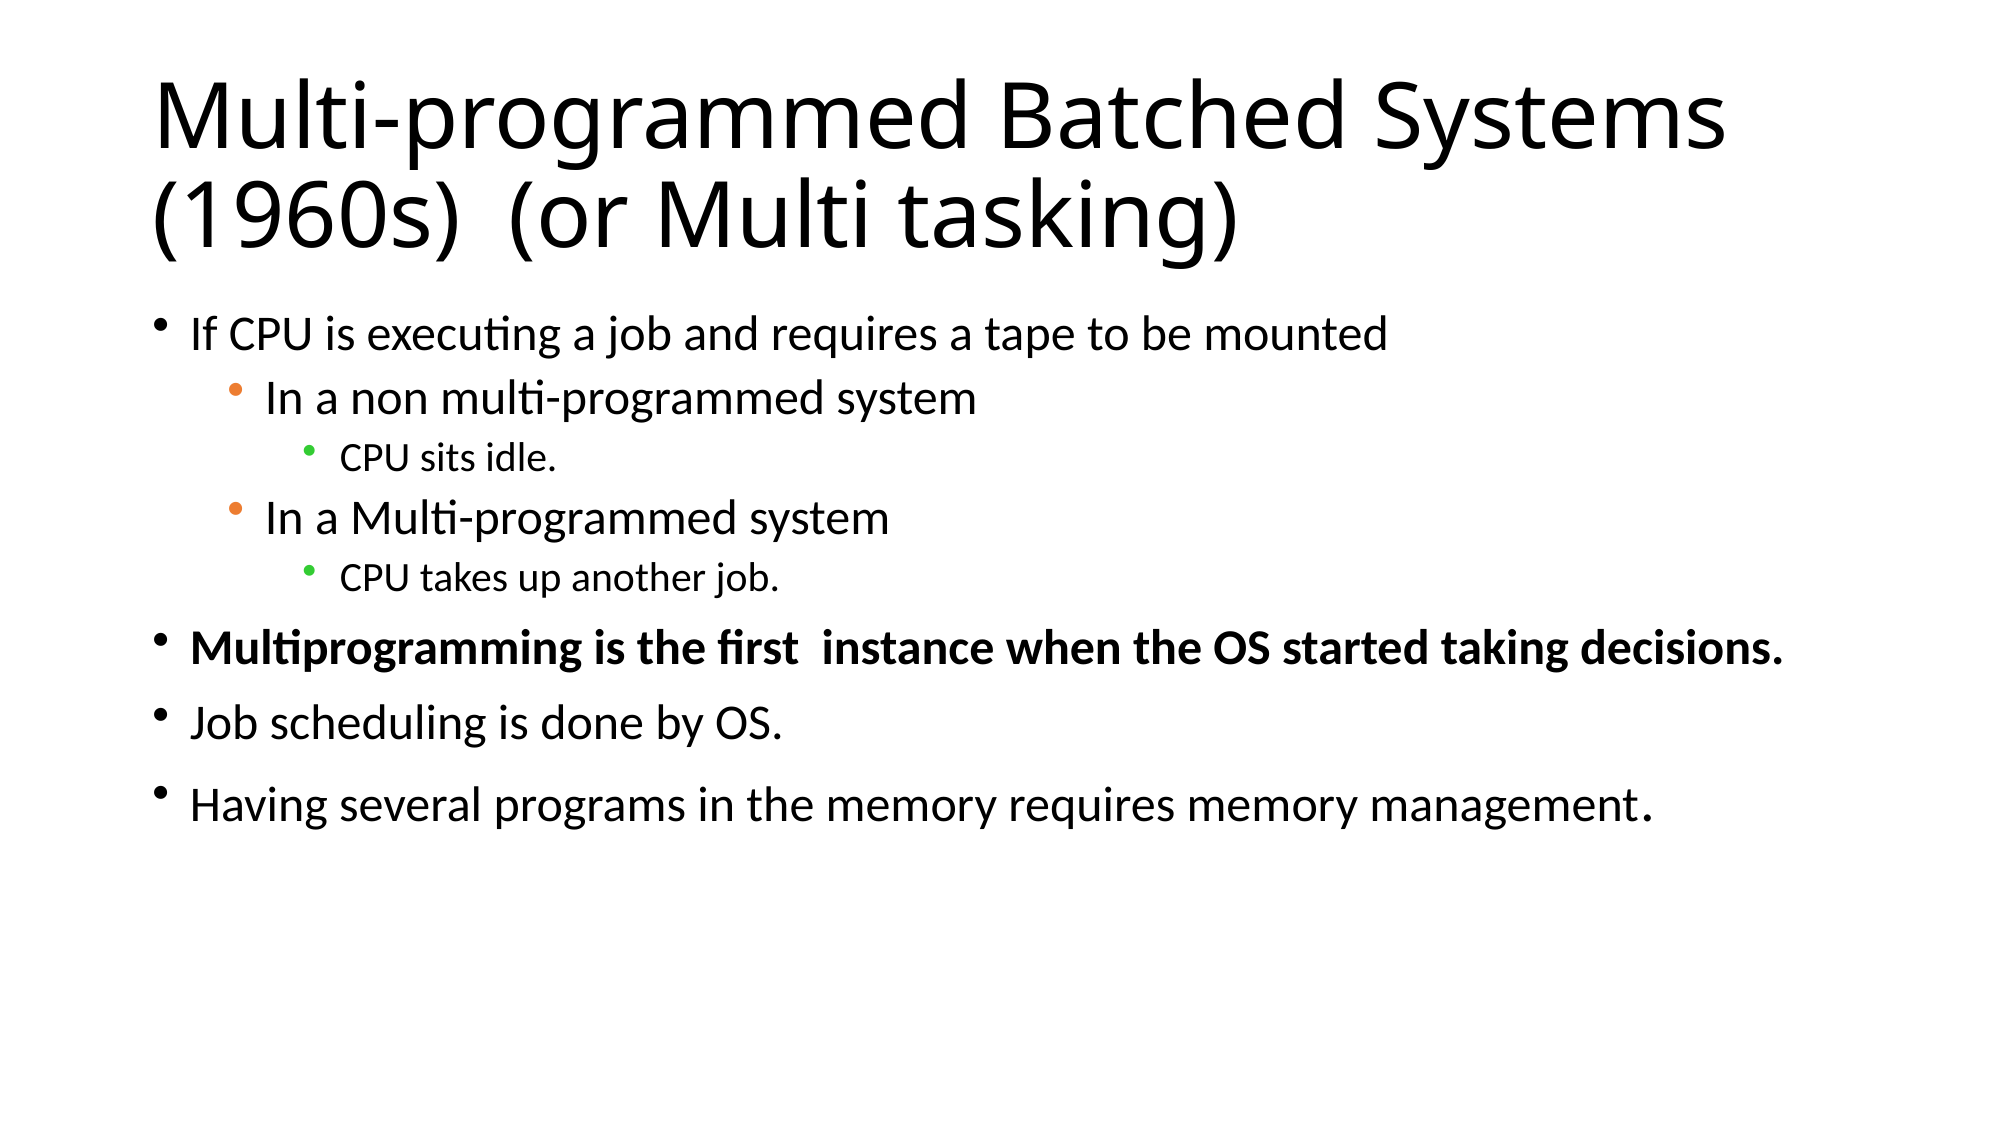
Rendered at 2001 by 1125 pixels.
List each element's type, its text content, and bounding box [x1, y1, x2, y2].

list If CPU is executing a job and requires a tape to be mounted In a non multi-programmed system CPU sits idle. In a Multi-programmed system CPU takes up another job. Multiprogramming is the first instance when the OS started taking decisions. Job scheduling is done by OS. Having several programs in the memory requires memory management. [137, 299, 1863, 1014]
title Multi-programmed Batched Systems (1960s) (or Multi tasking) [137, 59, 1863, 278]
